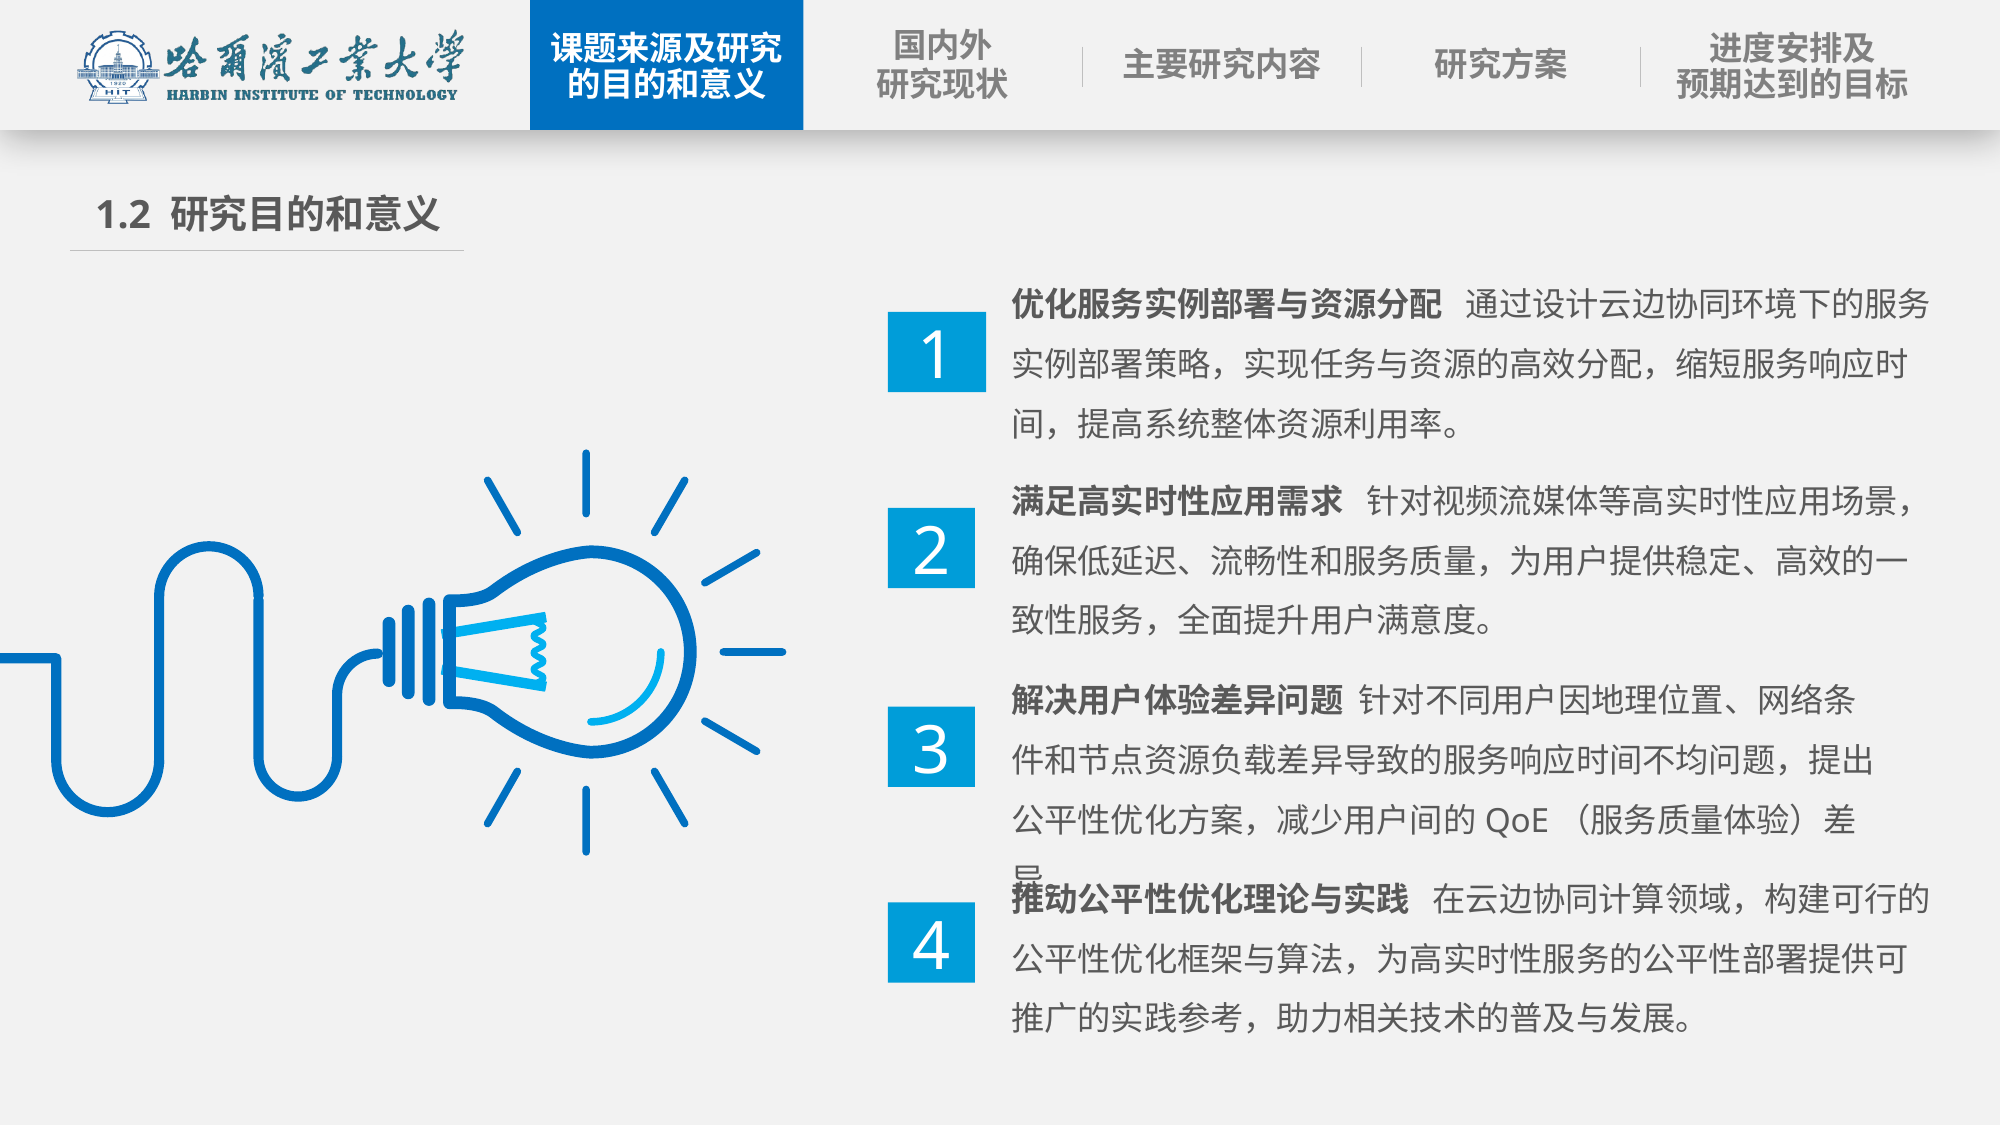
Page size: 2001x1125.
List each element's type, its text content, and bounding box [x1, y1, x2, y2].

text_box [191, 261, 591, 1044]
text_box 研究方案 [1391, 35, 1612, 91]
text_box 解决用户体验差异问题 针对不同用户因地理位置、网络条件和节点资源负载差异导致的服务响应时间不均问题，提出公平性优化方案，减少用户间的QoE（服务质量体验）差异。 [996, 651, 1904, 850]
text_box 国内外 研究现状 [832, 23, 1054, 112]
text_box 进度安排及 预期达到的目标 [1670, 23, 1916, 112]
text_box [529, 0, 804, 131]
text_box [0, 0, 529, 131]
text_box 3 [887, 706, 976, 788]
text_box 1.2 研究目的和意义 [95, 181, 442, 245]
text_box 主要研究内容 [1111, 35, 1333, 91]
text_box 课题来源及研究的目的和意义 [547, 24, 786, 112]
text_box 2 [887, 507, 976, 589]
text_box 1 [887, 311, 987, 393]
text_box 满足高实时性应用需求 针对视频流媒体等高实时性应用场景，确保低延迟、流畅性和服务质量，为用户提供稳定、高效的一致性服务，全面提升用户满意度。 [996, 452, 1950, 647]
text_box 优化服务实例部署与资源分配 通过设计云边协同环境下的服务实例部署策略，实现任务与资源的高效分配，缩短服务响应时间，提高系统整体资源利用率。 [996, 255, 1950, 451]
text_box [804, 0, 2000, 131]
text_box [887, 850, 1950, 1048]
picture [73, 9, 472, 121]
